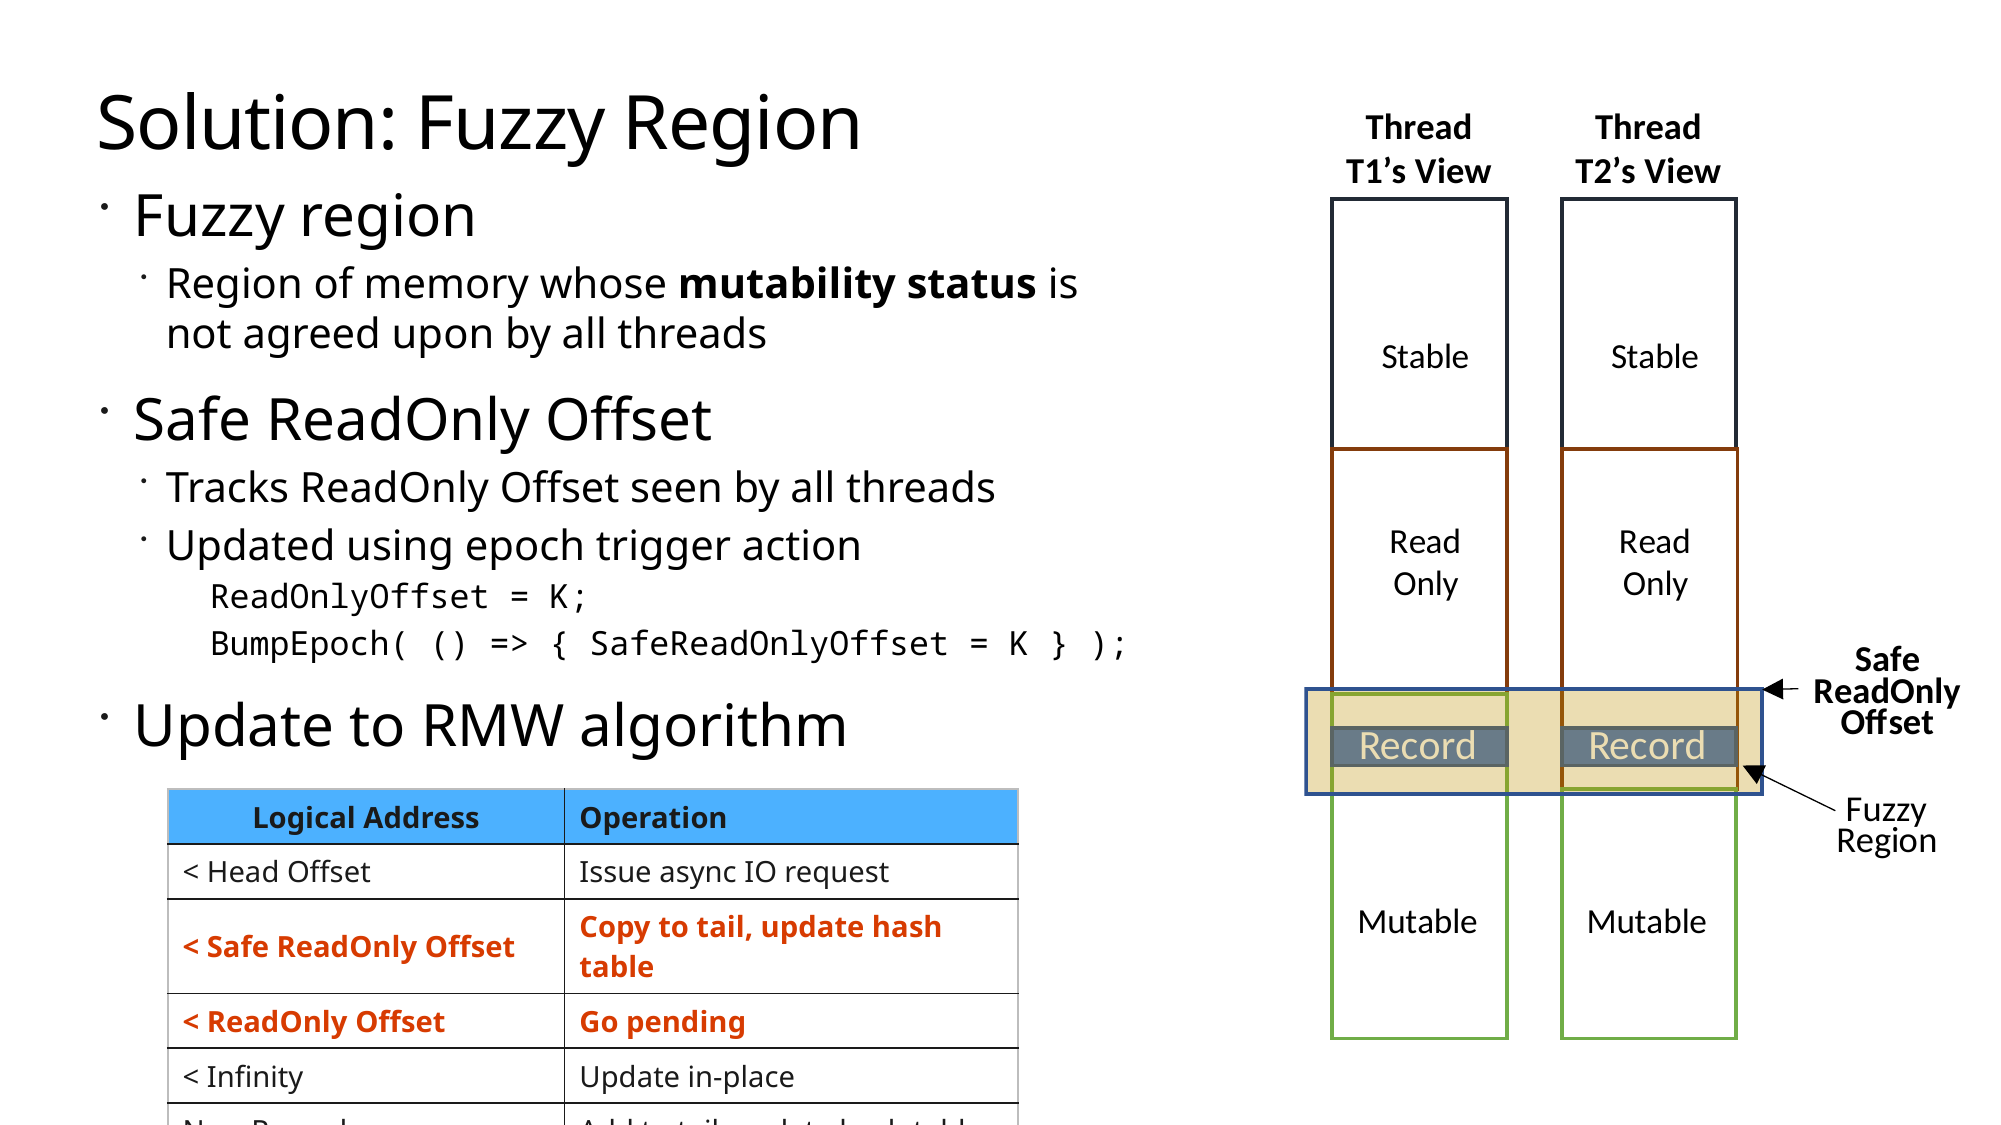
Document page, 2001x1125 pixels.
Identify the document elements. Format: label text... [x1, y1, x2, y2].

title Solution: Fuzzy Region [96, 75, 1904, 166]
table_cell Update in-place [565, 1049, 1017, 1102]
picture [1304, 84, 2000, 1040]
table_cell Copy to tail, update hash table [565, 900, 1017, 993]
table_cell New Record [169, 1104, 564, 1125]
table_cell < Head Offset [169, 845, 564, 898]
table_cell < Infinity [169, 1049, 564, 1102]
table_cell < ReadOnly Offset [169, 994, 564, 1047]
table_header Logical Address [169, 790, 564, 843]
table_header Operation [565, 790, 1017, 843]
table_cell Add to tail, update hash table [565, 1104, 1017, 1125]
table_cell Go pending [565, 994, 1017, 1047]
table_cell < Safe ReadOnly Offset [169, 900, 564, 993]
table_cell Issue async IO request [565, 845, 1017, 898]
list Fuzzy region Region of memory whose mutability status is not agreed upon by all threads Safe ReadOnly Offset Tracks ReadOnly Offset seen by all threads Updated using epoch trigger action ReadOnlyOffset = K; BumpEpoch( () => { SafeReadOnlyOffset = K } ); Update to RMW algorithm [95, 178, 1304, 771]
